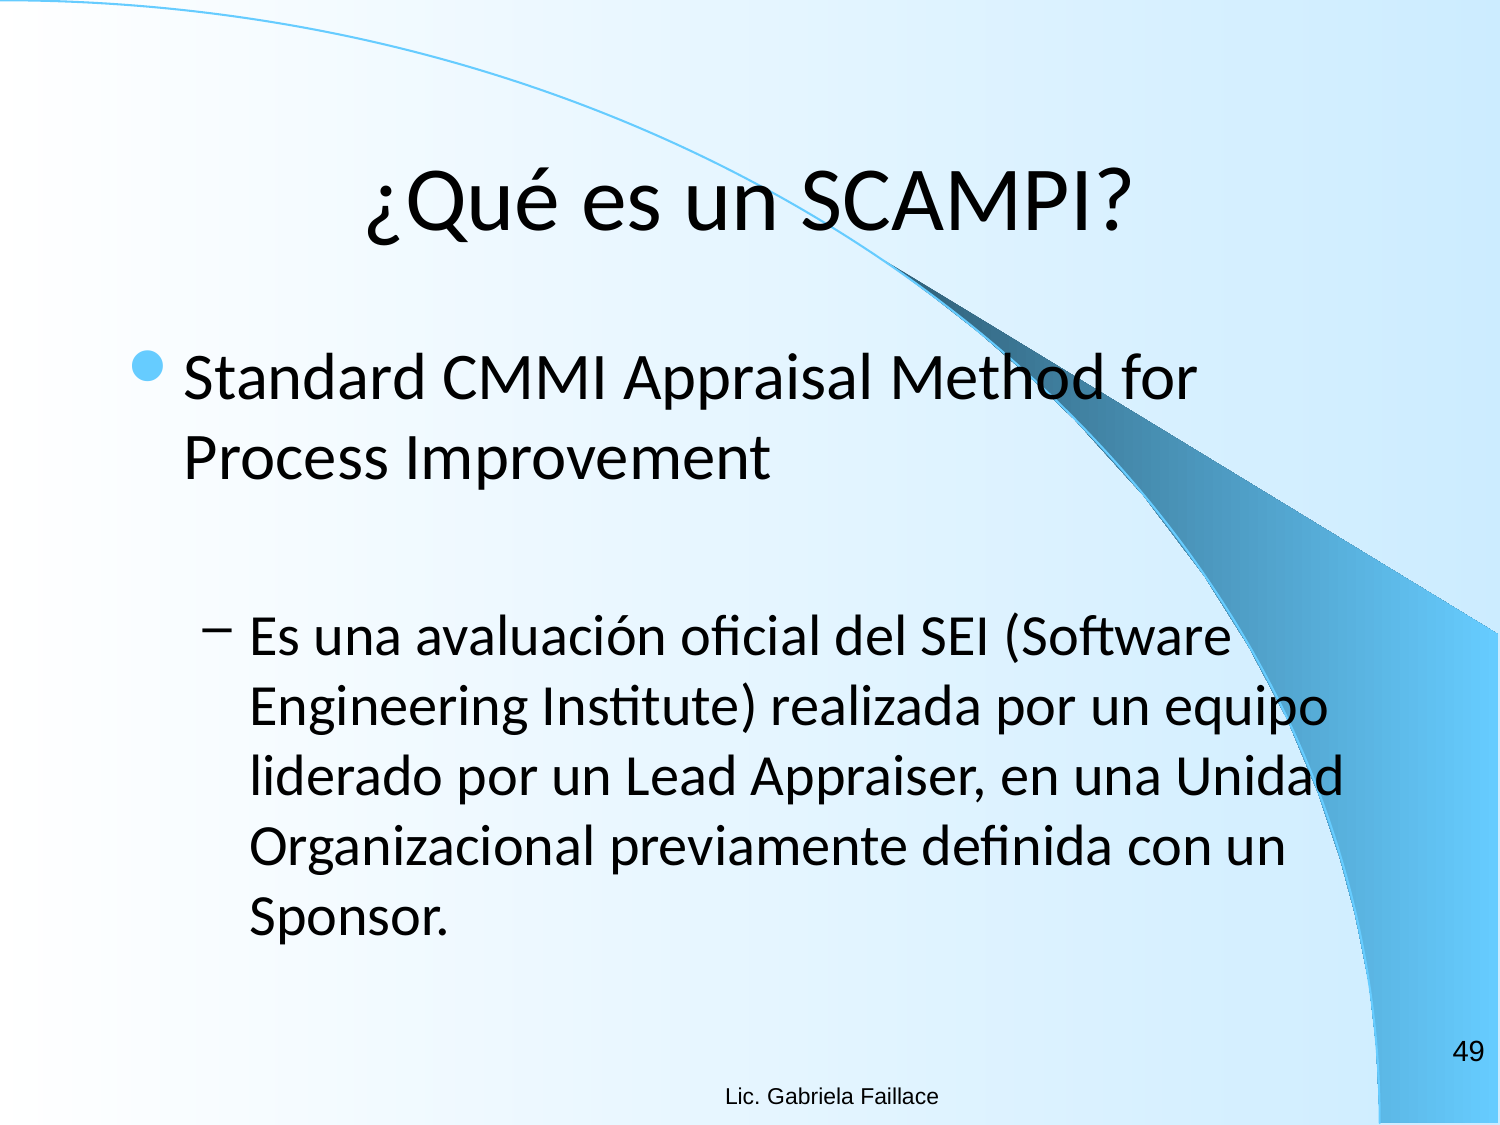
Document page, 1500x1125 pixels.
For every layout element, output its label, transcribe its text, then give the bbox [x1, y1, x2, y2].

text_box Lic. Gabriela Faillace [656, 1074, 1008, 1117]
title ¿Qué es un SCAMPI? [112, 99, 1388, 288]
list Standard CMMI Appraisal Method for Process Improvement Es una avaluación oficial del SEI (Software Engineering Institute) realizada por un equipo liderado por un Lead Appraiser, en una Unidad Organizacional previamente definida con un Sponsor. [112, 324, 1388, 1001]
text_box 49 [1149, 1024, 1500, 1103]
